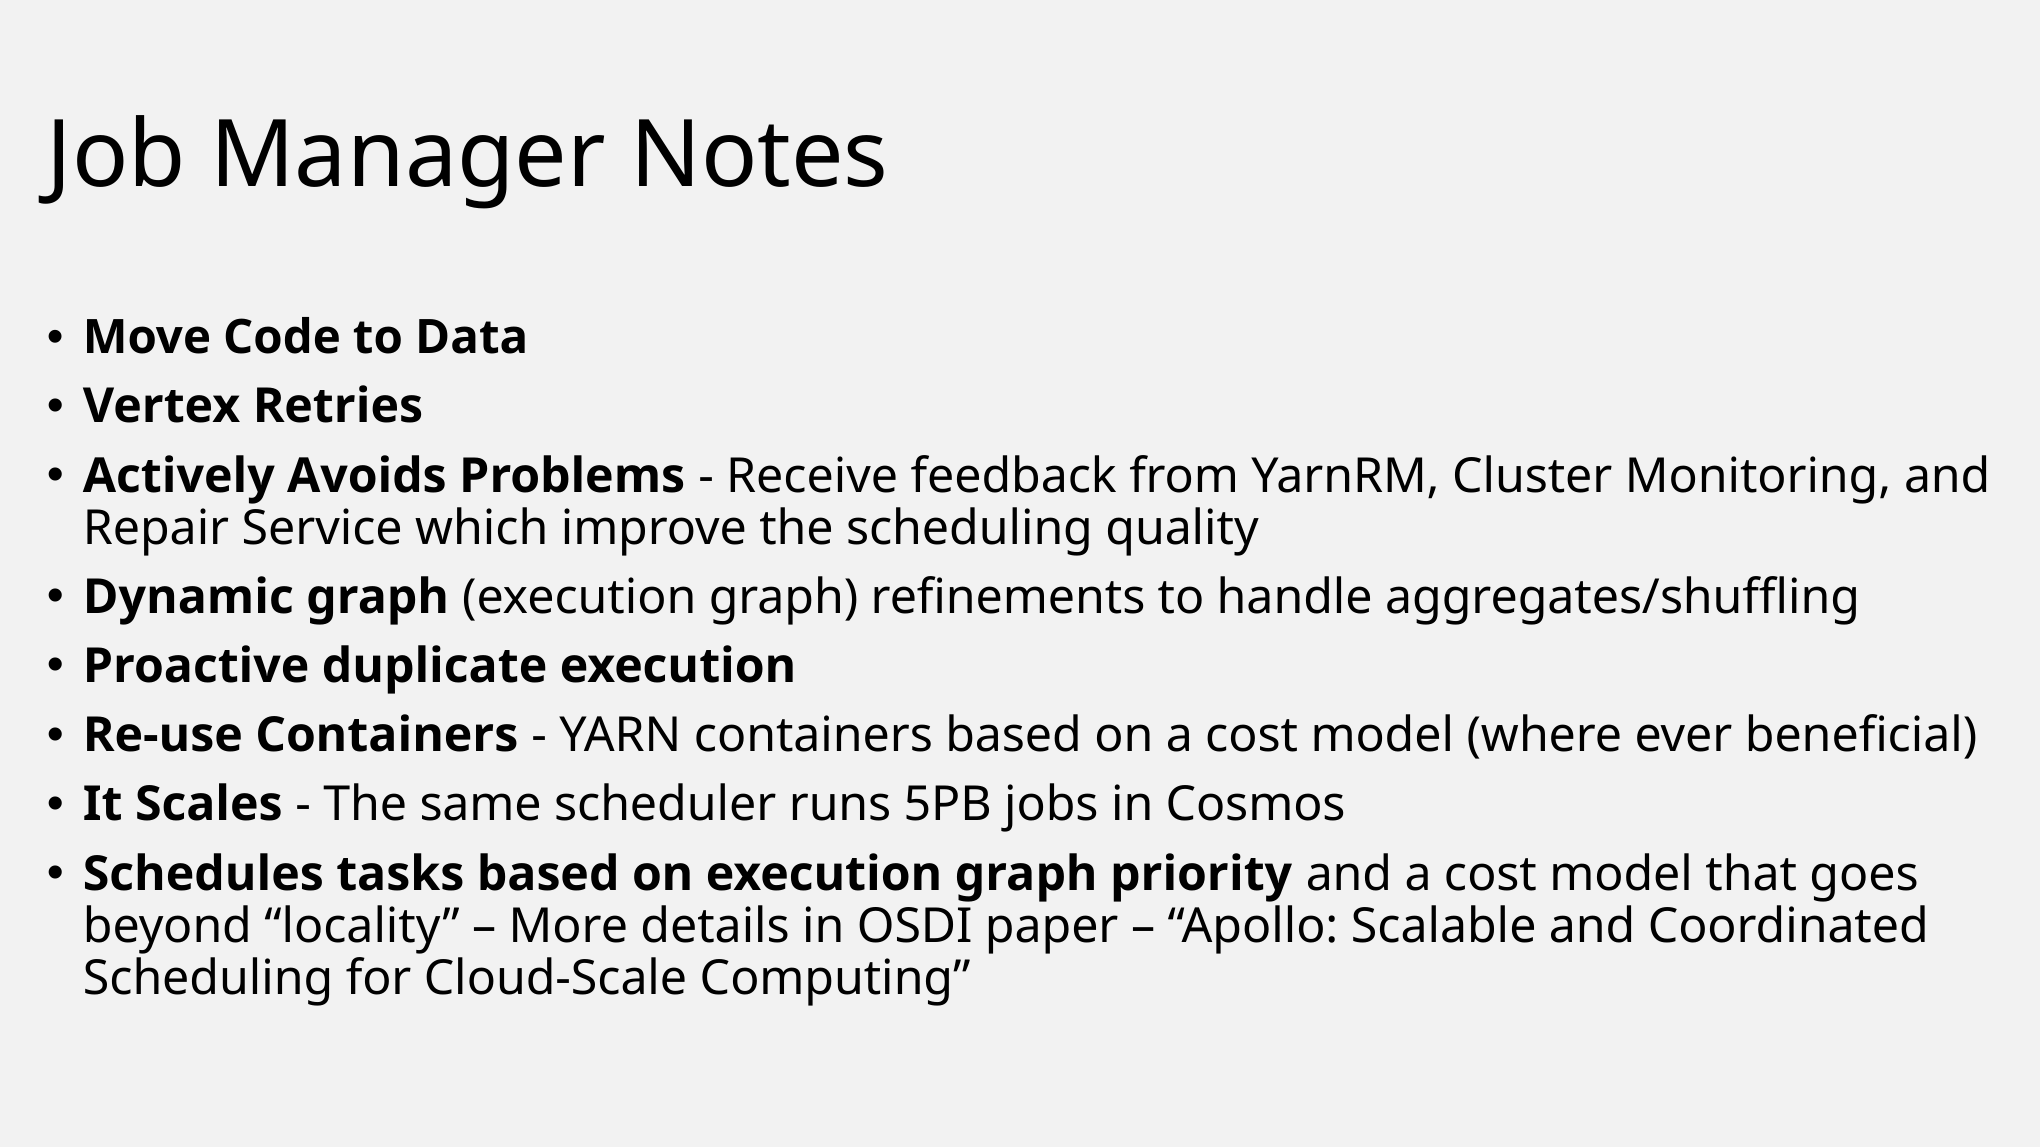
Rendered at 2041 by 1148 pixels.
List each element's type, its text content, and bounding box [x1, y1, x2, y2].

title Job Manager Notes [31, 31, 2009, 281]
list Move Code to Data Vertex Retries Actively Avoids Problems - Receive feedback from YarnRM, Cluster Monitoring, and Repair Service which improve the scheduling quality Dynamic graph (execution graph) refinements to handle aggregates/shuffling Proactive duplicate execution Re-use Containers - YARN containers based on a cost model (where ever beneficial) It Scales - The same scheduler runs 5PB jobs in Cosmos Schedules tasks based on execution graph priority and a cost model that goes beyond “locality” – More details in OSDI paper – “Apollo: Scalable and Coordinated Scheduling for Cloud-Scale Computing” [31, 305, 2009, 1052]
